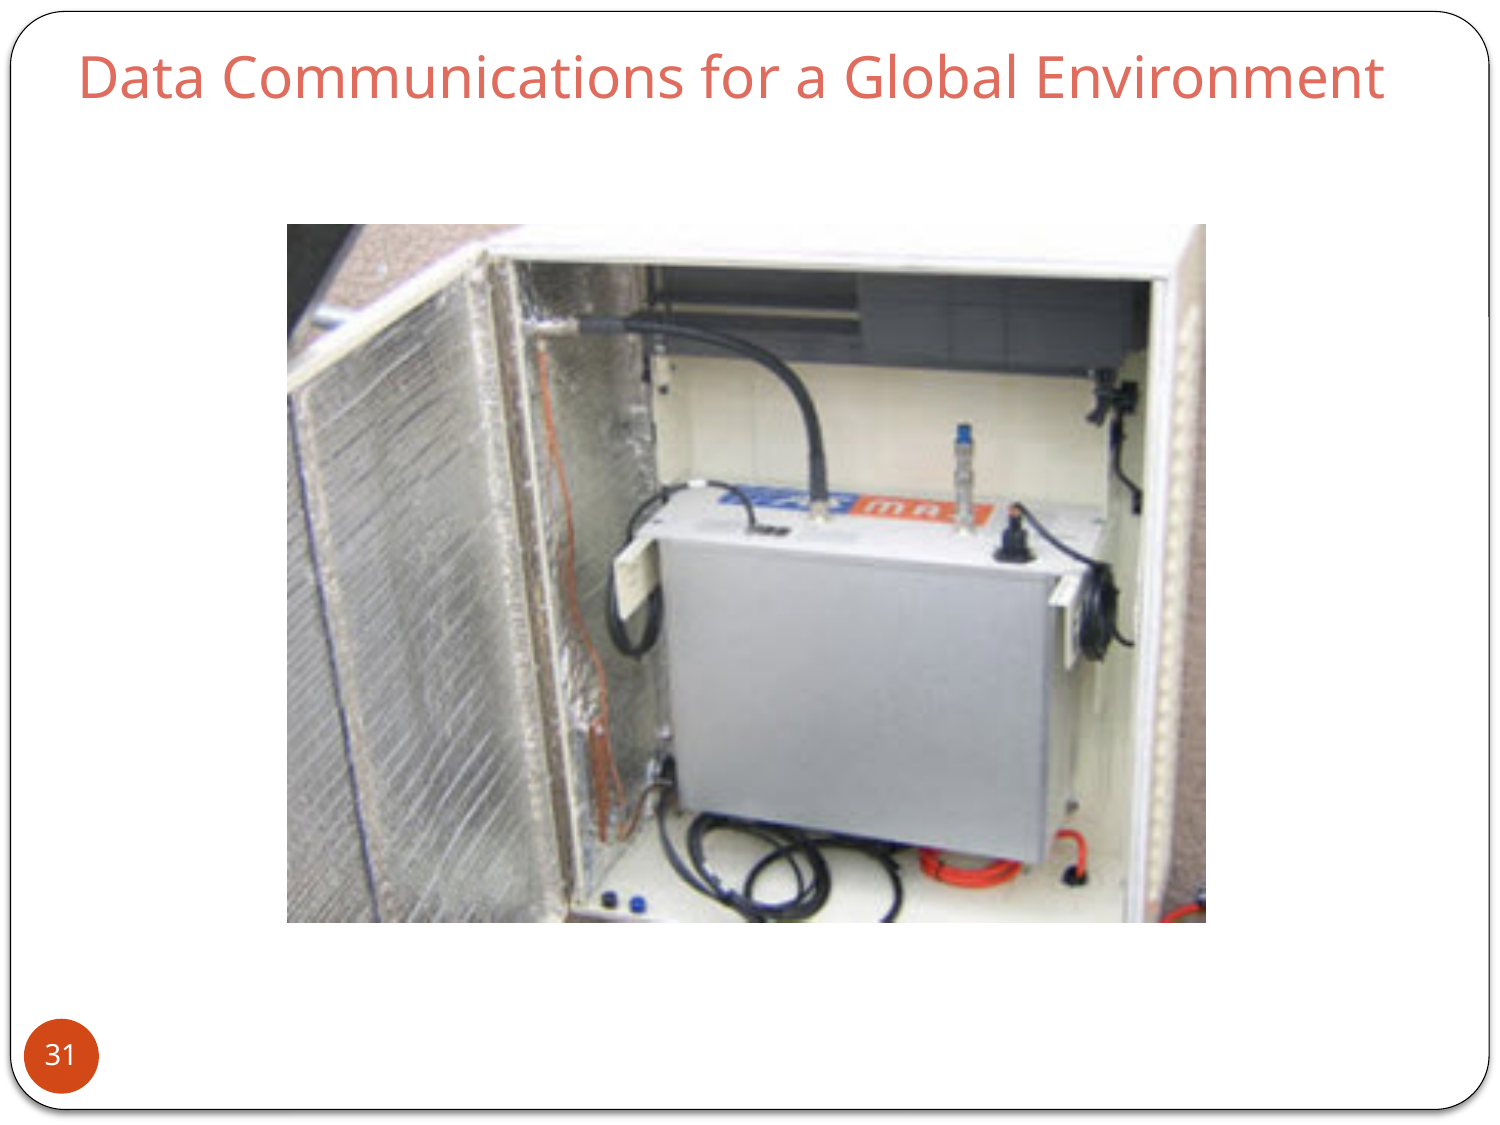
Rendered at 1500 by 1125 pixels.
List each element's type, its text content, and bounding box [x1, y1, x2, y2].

title Data Communications for a Global Environment [62, 24, 1413, 125]
slide_number 31 [23, 1018, 99, 1094]
picture [287, 224, 1207, 924]
